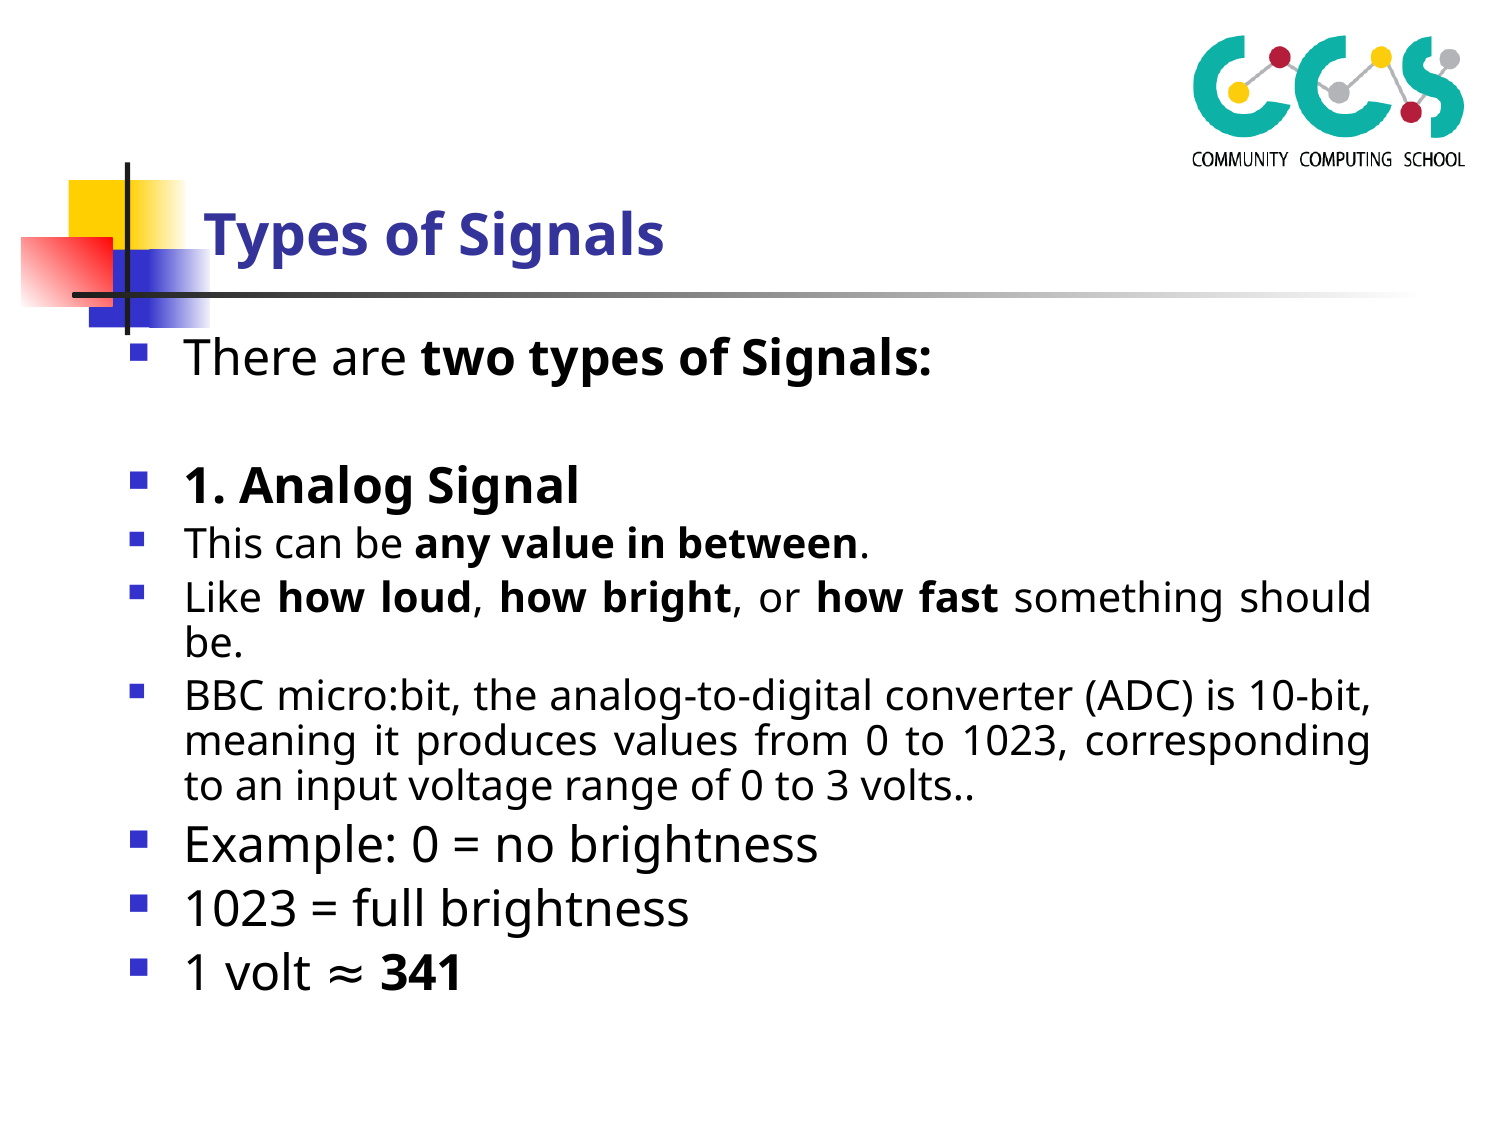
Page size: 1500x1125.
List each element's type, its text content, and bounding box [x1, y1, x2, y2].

text_box There are two types of Signals: 1. Analog Signal This can be any value in between. Like how loud, how bright, or how fast something should be. BBC micro:bit, the analog-to-digital converter (ADC) is 10-bit, meaning it produces values from 0 to 1023, corresponding to an input voltage range of 0 to 3 volts.. Example: 0 = no brightness 1023 = full brightness 1 volt ≈ 341 [112, 324, 1388, 1038]
picture [1190, 34, 1468, 170]
title Types of Signals [188, 35, 1468, 275]
